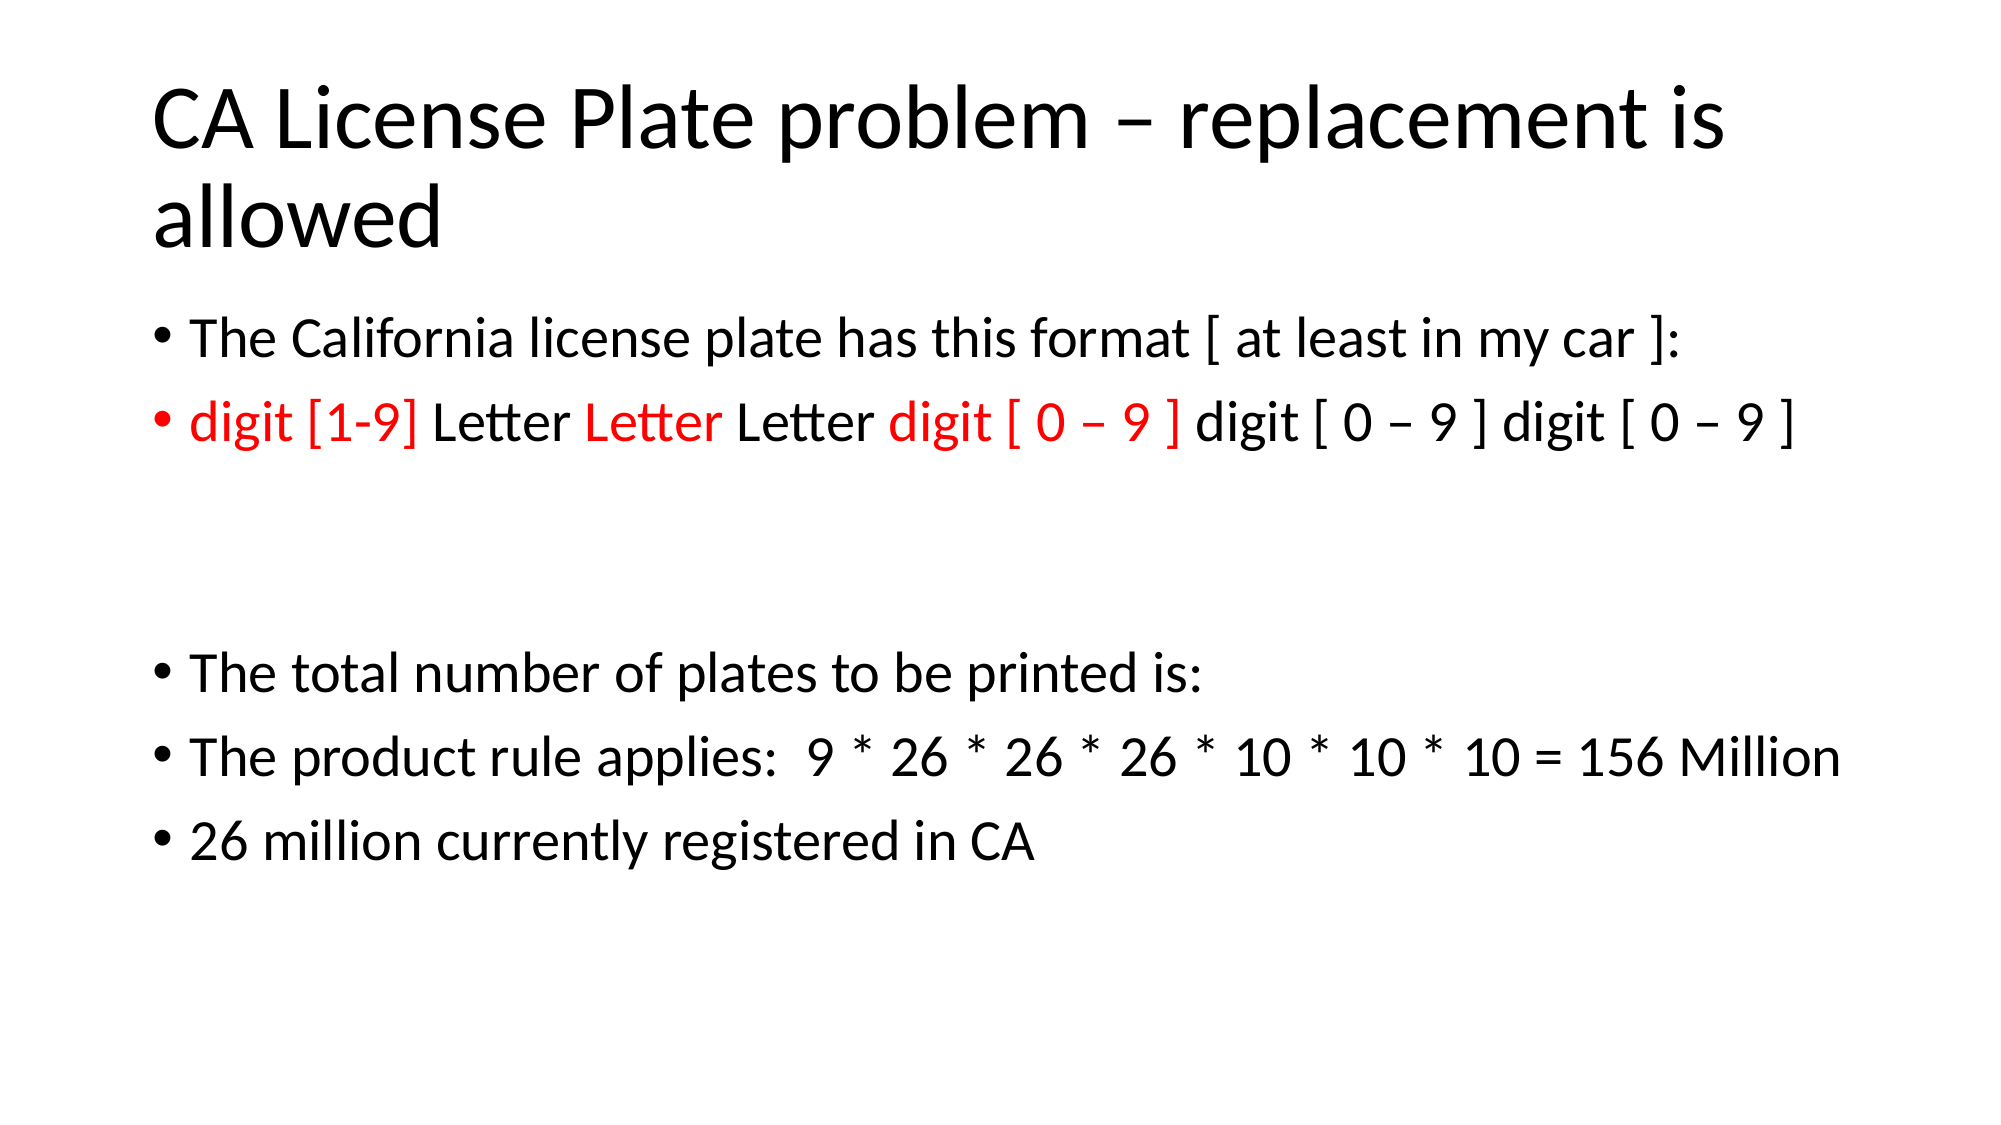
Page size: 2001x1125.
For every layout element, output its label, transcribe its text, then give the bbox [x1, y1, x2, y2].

title CA License Plate problem – replacement is allowed [137, 59, 1863, 278]
list The California license plate has this format [ at least in my car ]: digit [1-9] Letter Letter Letter digit [ 0 – 9 ] digit [ 0 – 9 ] digit [ 0 – 9 ] The total number of plates to be printed is: The product rule applies: 9 * 26 * 26 * 26 * 10 * 10 * 10 = 156 Million 26 million currently registered in CA [137, 299, 1863, 1014]
